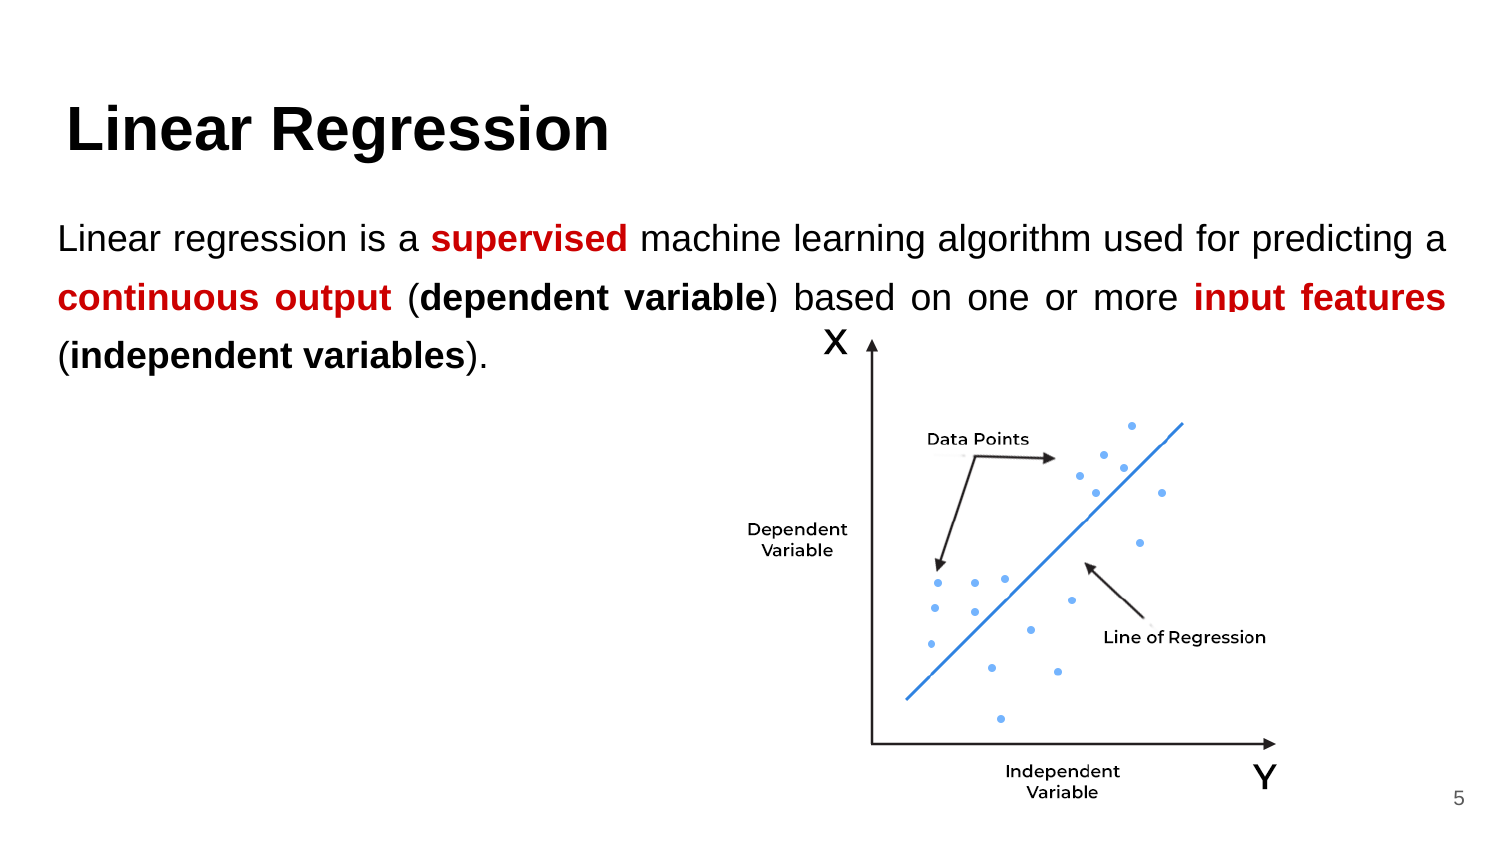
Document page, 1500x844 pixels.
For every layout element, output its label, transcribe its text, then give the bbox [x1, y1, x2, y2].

list Linear regression is a supervised machine learning algorithm used for predicting a continuous output (dependent variable) based on one or more input features (independent variables). [42, 185, 1462, 830]
picture [694, 311, 1405, 830]
slide_number ‹#› [1410, 764, 1480, 830]
title Linear Regression [51, 72, 1449, 167]
